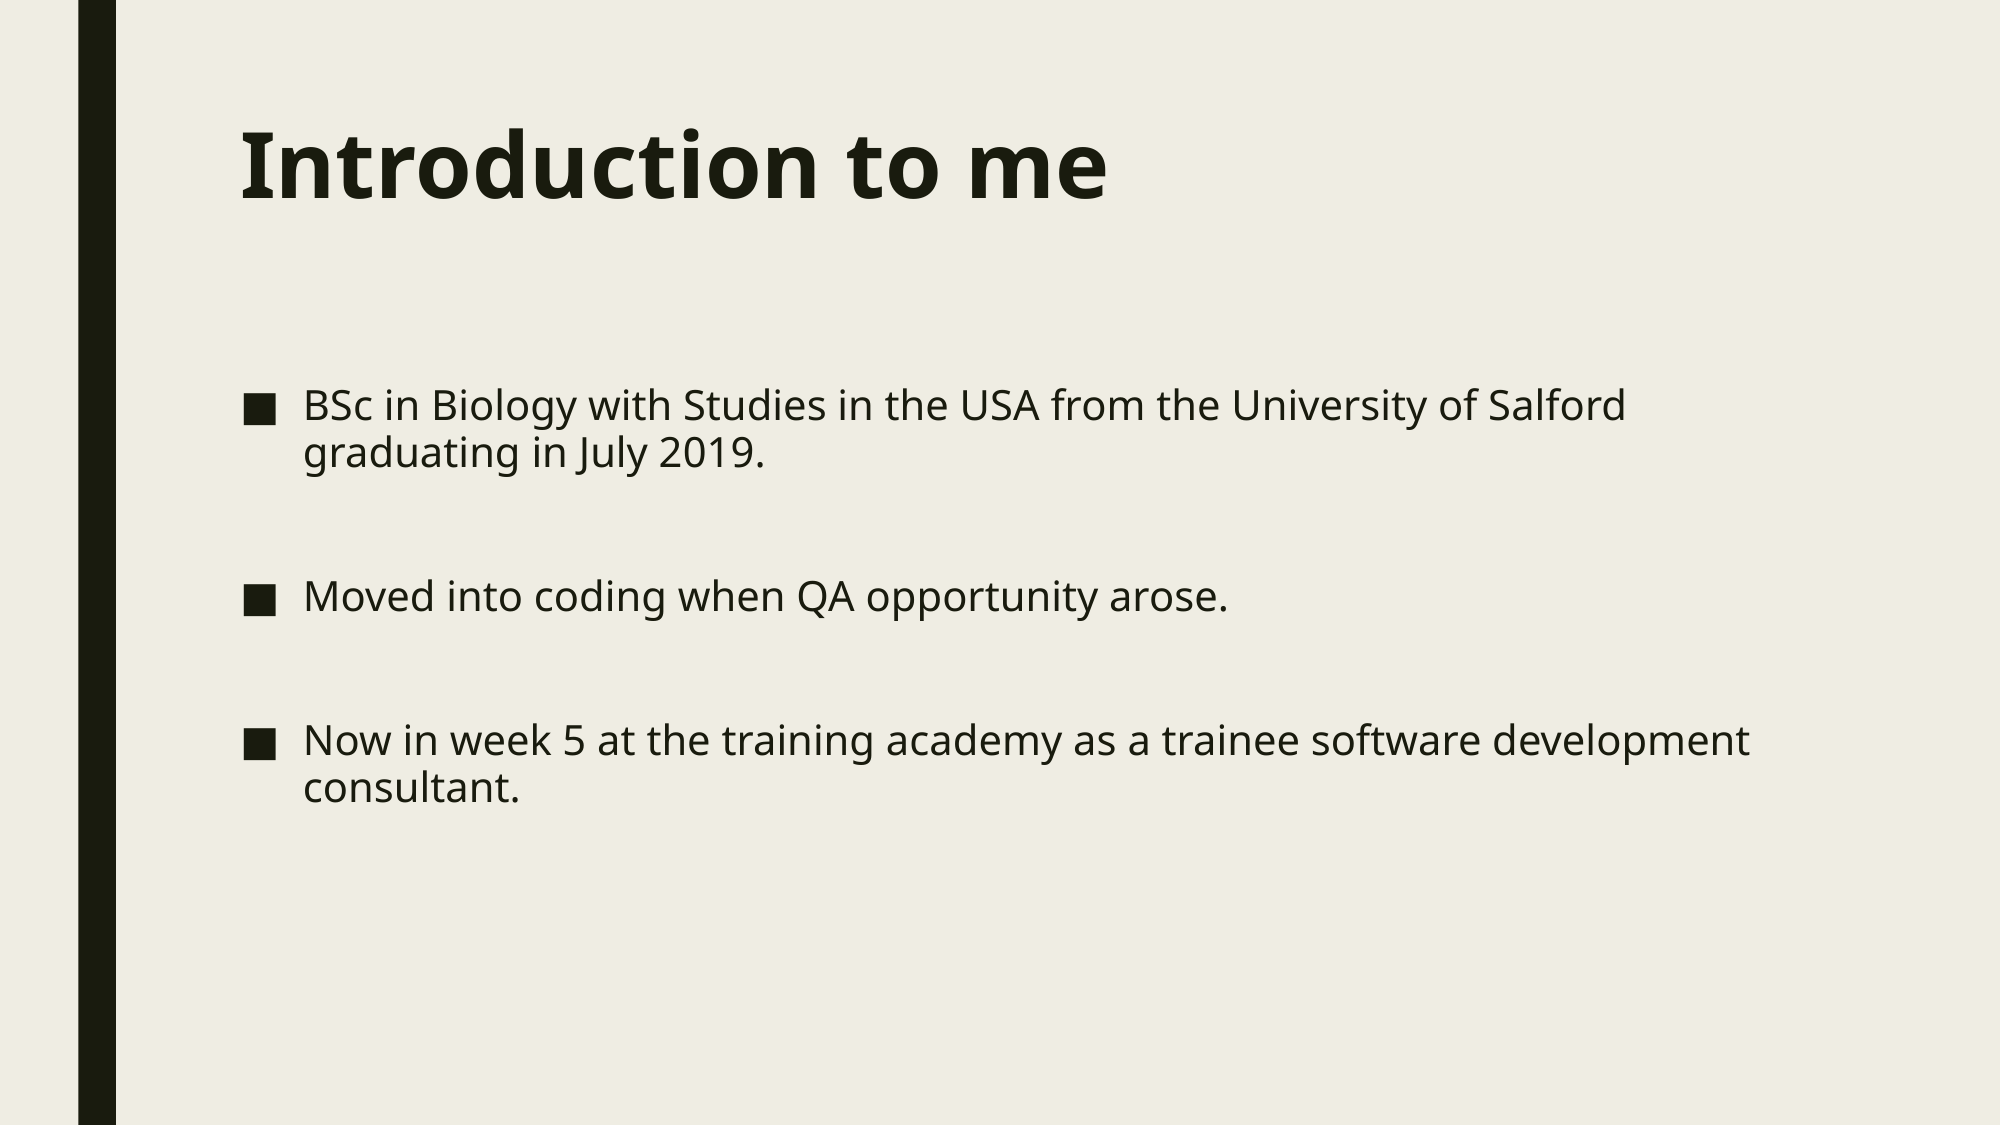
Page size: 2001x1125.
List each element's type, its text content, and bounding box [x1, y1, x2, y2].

title Introduction to me [225, 112, 1800, 357]
list BSc in Biology with Studies in the USA from the University of Salford graduating in July 2019. Moved into coding when QA opportunity arose. Now in week 5 at the training academy as a trainee software development consultant. [225, 375, 1800, 963]
